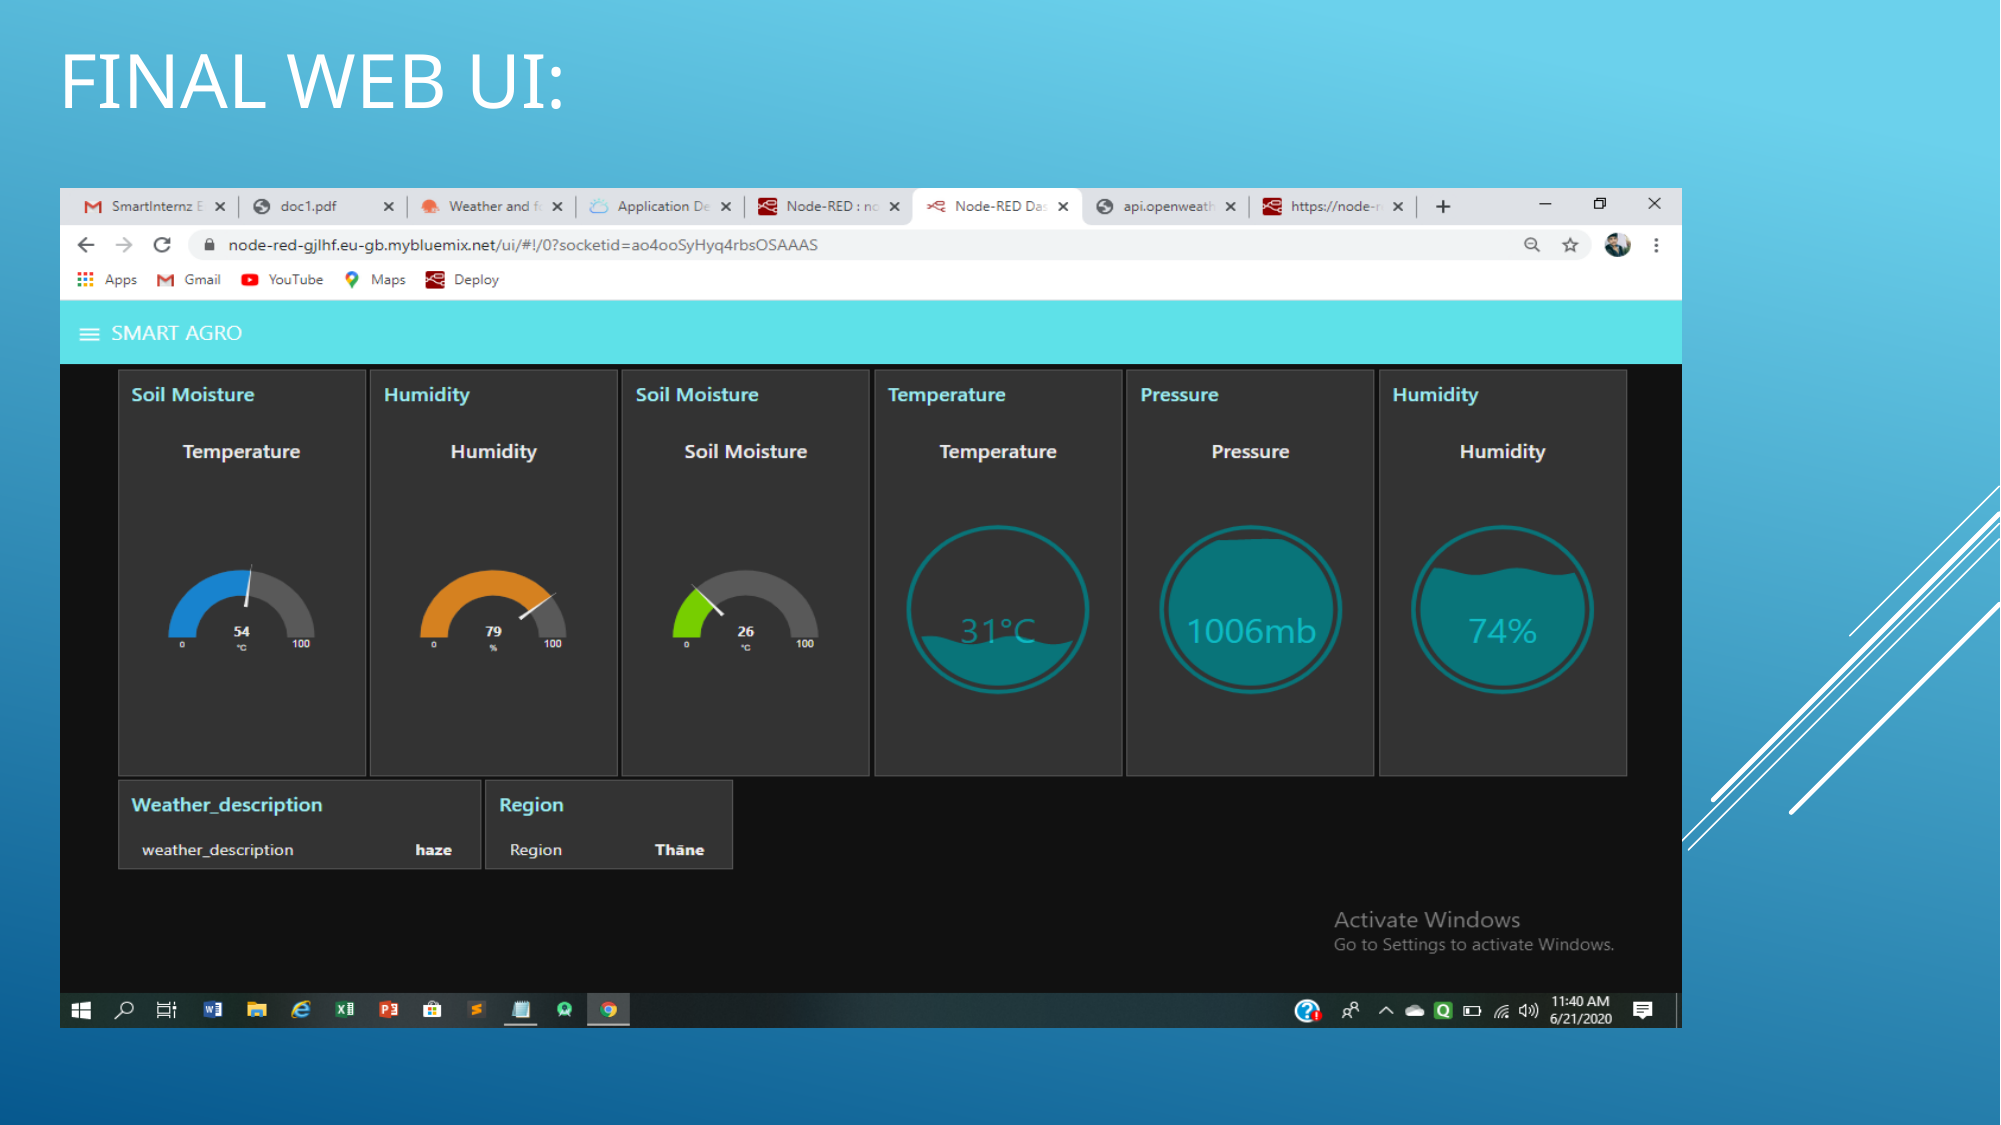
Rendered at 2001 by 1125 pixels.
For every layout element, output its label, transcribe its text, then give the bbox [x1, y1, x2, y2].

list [60, 188, 1682, 1029]
title FINAL WEB UI: [43, 0, 1444, 248]
